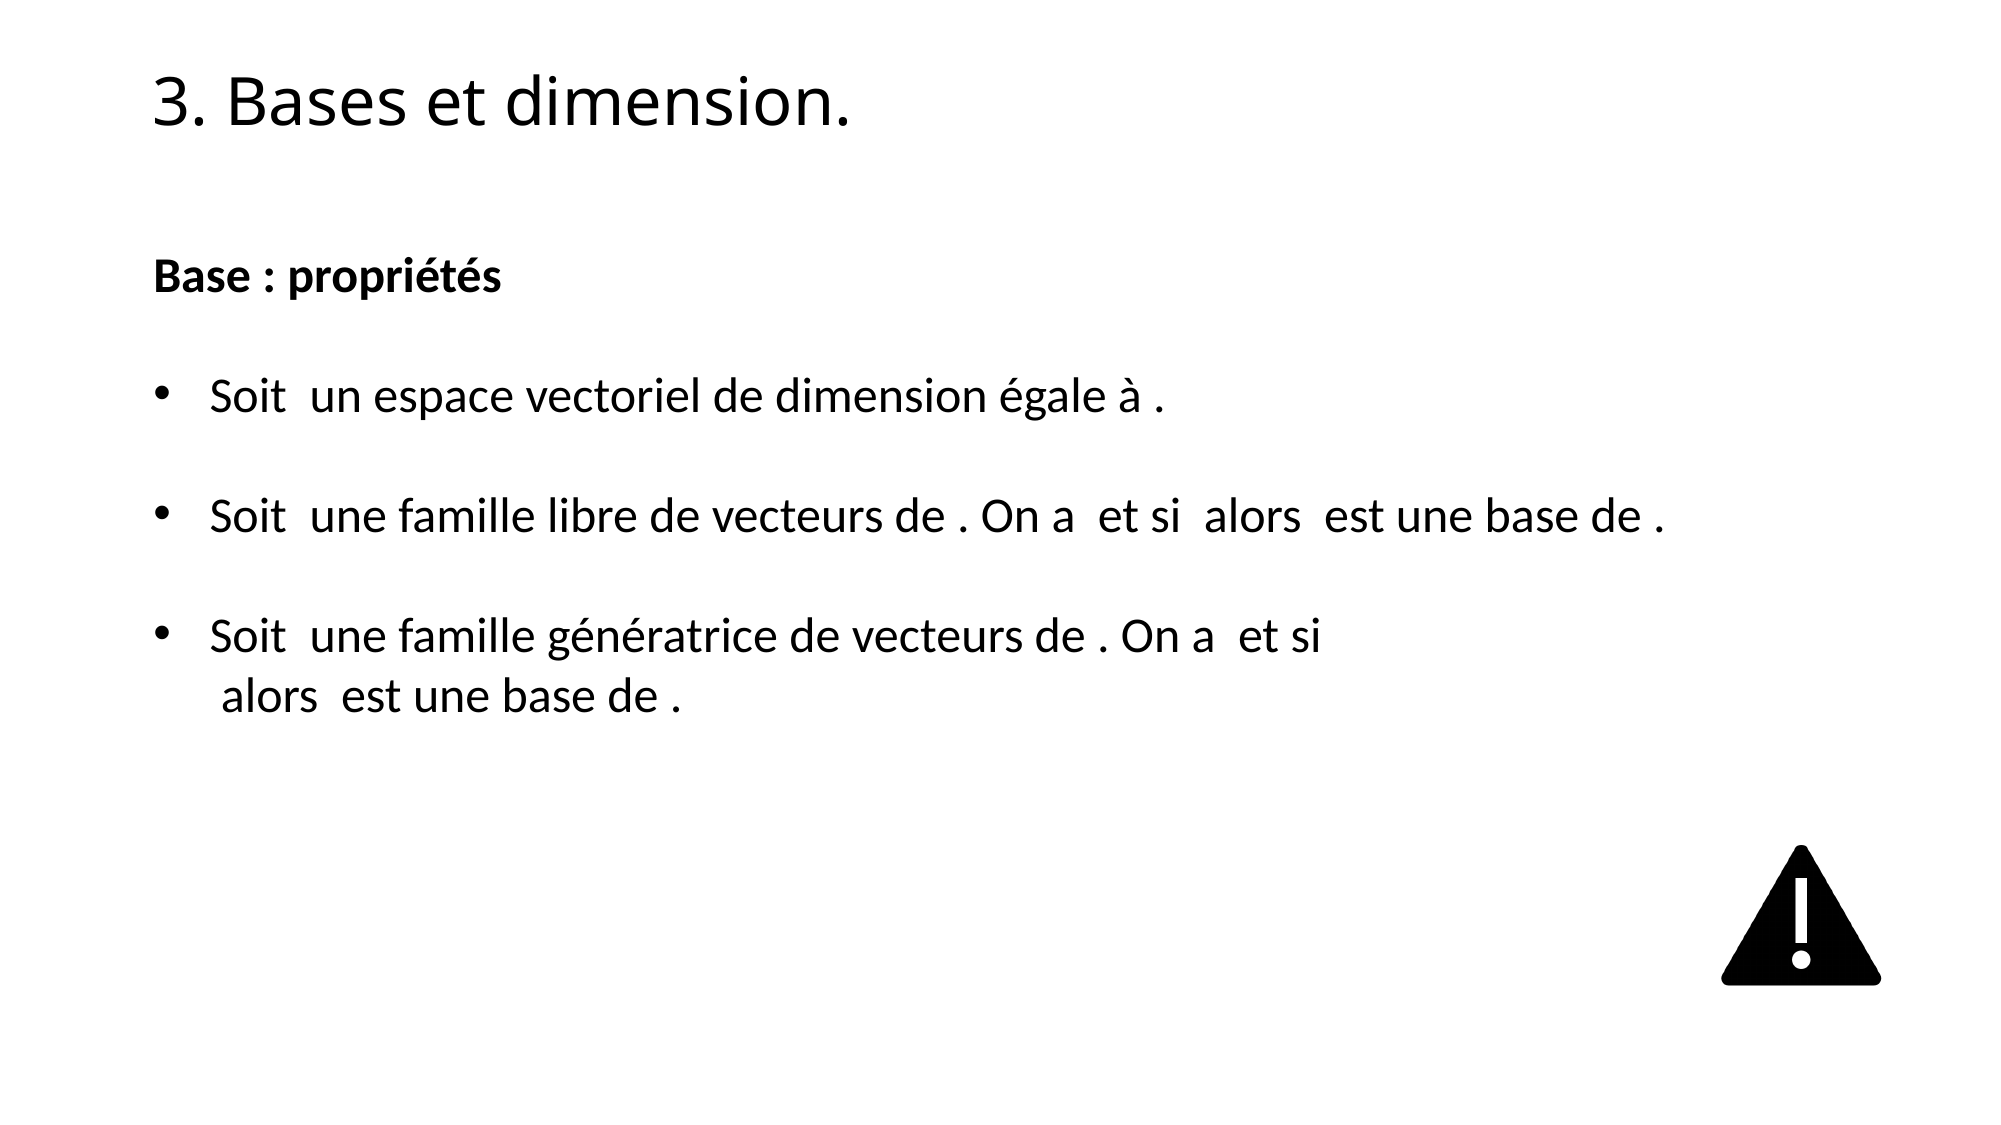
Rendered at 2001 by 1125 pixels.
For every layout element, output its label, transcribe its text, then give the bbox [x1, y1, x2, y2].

picture [1712, 826, 1890, 1004]
text_box 3. Bases et dimension. [137, 59, 1863, 155]
